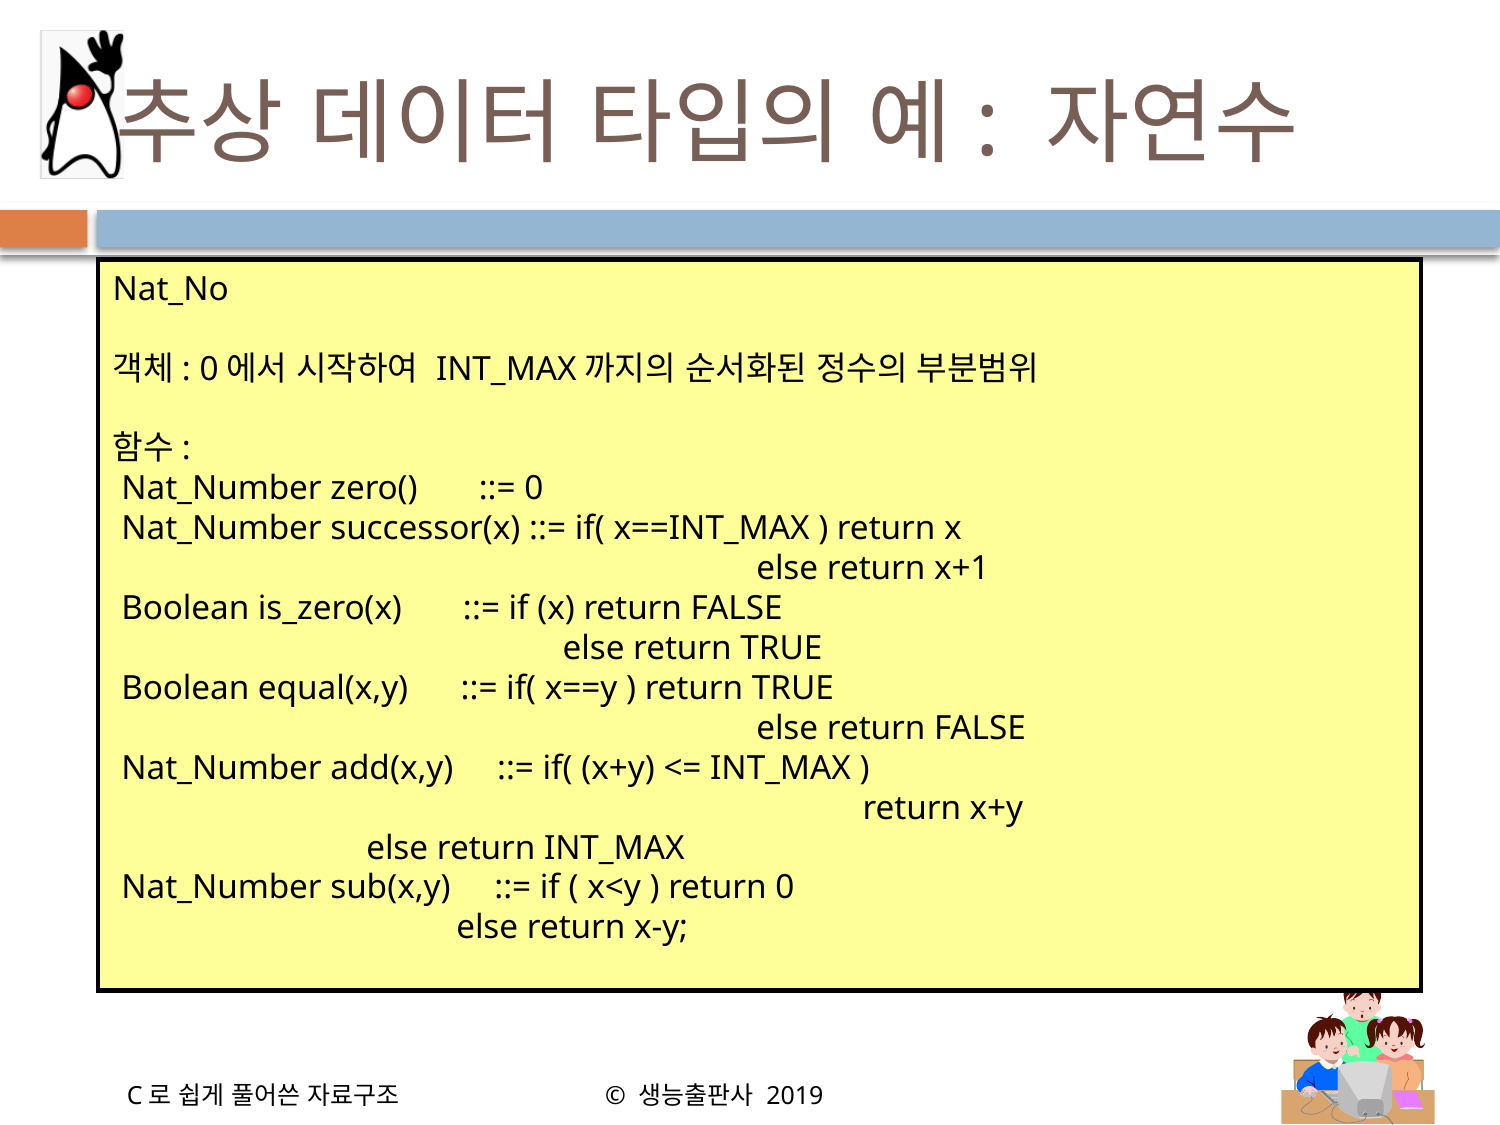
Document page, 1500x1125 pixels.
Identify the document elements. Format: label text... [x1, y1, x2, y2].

picture [39, 30, 124, 179]
text_box Nat_No 객체: 0에서 시작하여 INT_MAX까지의 순서화된 정수의 부분범위 함수: Nat_Number zero() ::= 0 Nat_Number successor(x) ::= if( x==INT_MAX ) return x else return x+1 Boolean is_zero(x) ::= if (x) return FALSE else return TRUE Boolean equal(x,y) ::= if( x==y ) return TRUE else return FALSE Nat_Number add(x,y) ::= if( (x+y) <= INT_MAX ) return x+y else return INT_MAX Nat_Number sub(x,y) ::= if ( x<y ) return 0 else return x-y; [98, 259, 1421, 991]
title 추상 데이터 타입의 예: 자연수 [100, 37, 1438, 200]
